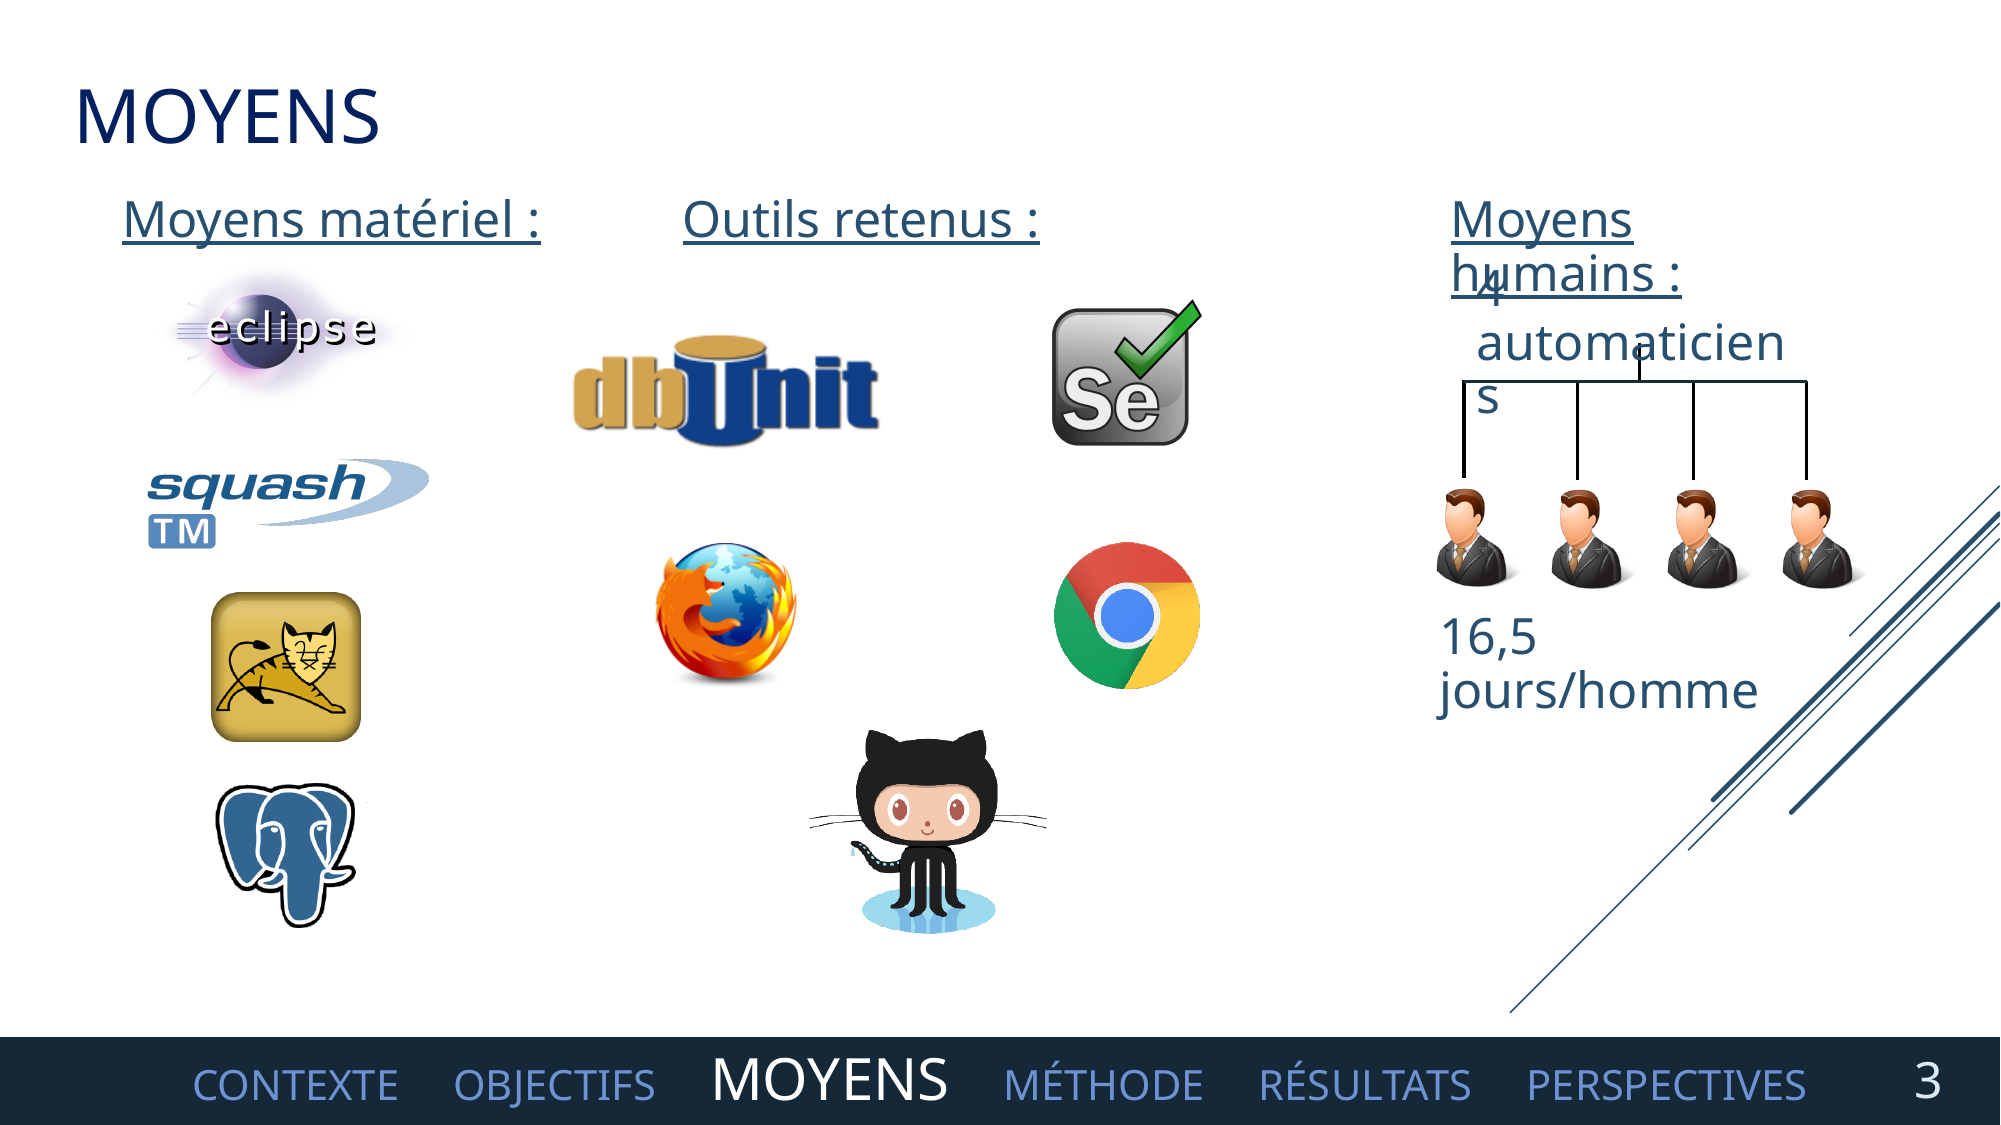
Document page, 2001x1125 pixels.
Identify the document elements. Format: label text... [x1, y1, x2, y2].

text_box CONTEXTE OBJECTIFS MOYENS MéTHODE RéSULTATS PERSPECTIVES [0, 1037, 2000, 1125]
picture [653, 542, 800, 689]
text_box Moyens matériel : [107, 186, 561, 275]
text_box 16,5 jours/homme [1424, 603, 1855, 692]
title mOYENS [58, 60, 407, 171]
picture [1545, 487, 1642, 589]
picture [1430, 485, 1528, 587]
picture [570, 327, 884, 455]
picture [156, 260, 416, 407]
picture [203, 778, 370, 928]
picture [801, 726, 1055, 937]
picture [1054, 542, 1200, 689]
text_box Moyens humains : [1435, 186, 1866, 275]
text_box Outils retenus : [667, 186, 1122, 275]
picture [1051, 299, 1202, 446]
text_box 4 automaticiens [1461, 275, 1818, 356]
text_box 3 [1899, 1048, 2000, 1115]
picture [1775, 487, 1873, 589]
picture [211, 592, 361, 742]
picture [1661, 487, 1758, 589]
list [135, 443, 438, 556]
